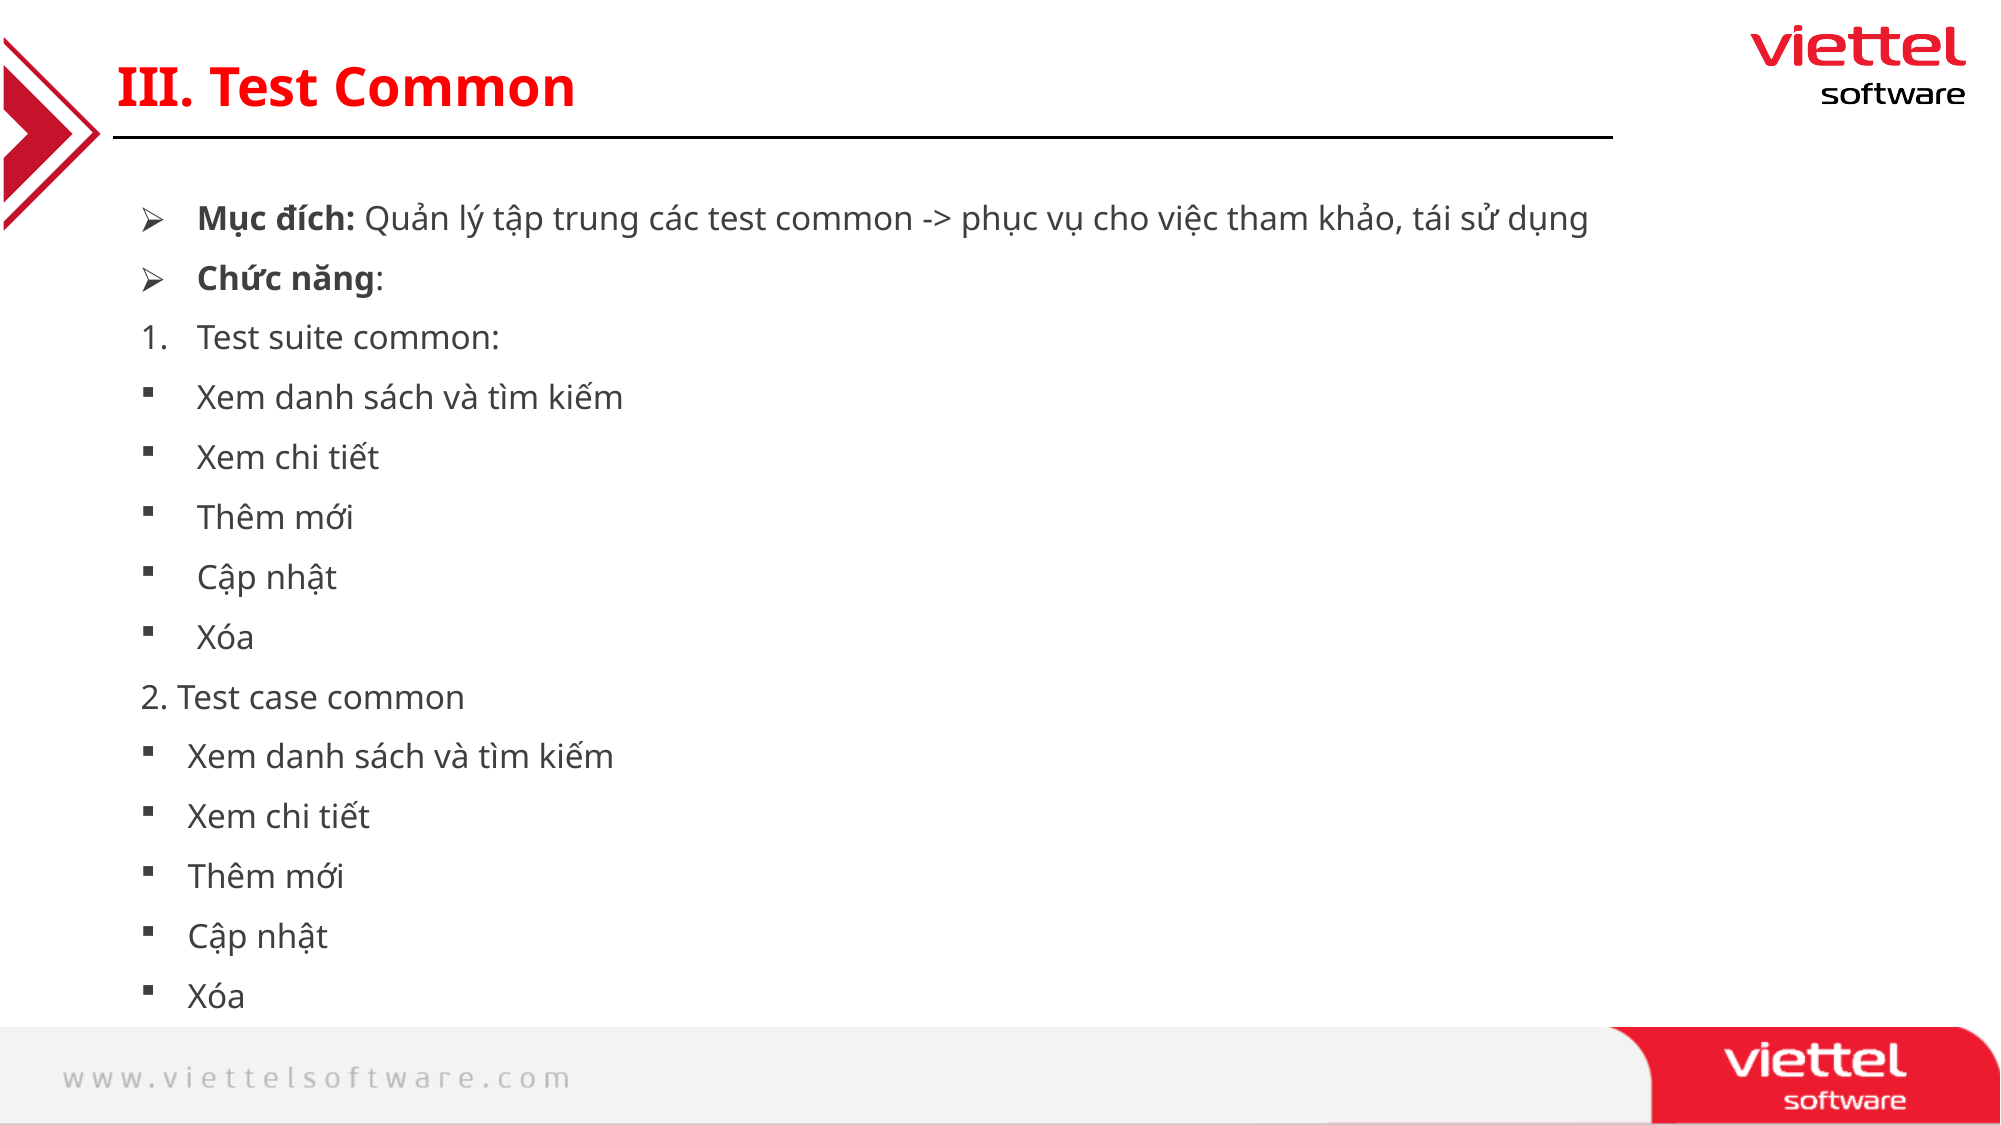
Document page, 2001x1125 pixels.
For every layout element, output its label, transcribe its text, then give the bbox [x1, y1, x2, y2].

text_box Mục đích: Quản lý tập trung các test common -> phục vụ cho việc tham khảo, tái sử dụng Chức năng: Test suite common: Xem danh sách và tìm kiếm Xem chi tiết Thêm mới Cập nhật Xóa 2. Test case common Xem danh sách và tìm kiếm Xem chi tiết Thêm mới Cập nhật Xóa [50, 169, 1873, 1027]
picture [0, 1027, 2000, 1125]
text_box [0, 33, 103, 234]
text_box III. Test Common [107, 52, 1603, 122]
picture [1750, 24, 1966, 113]
